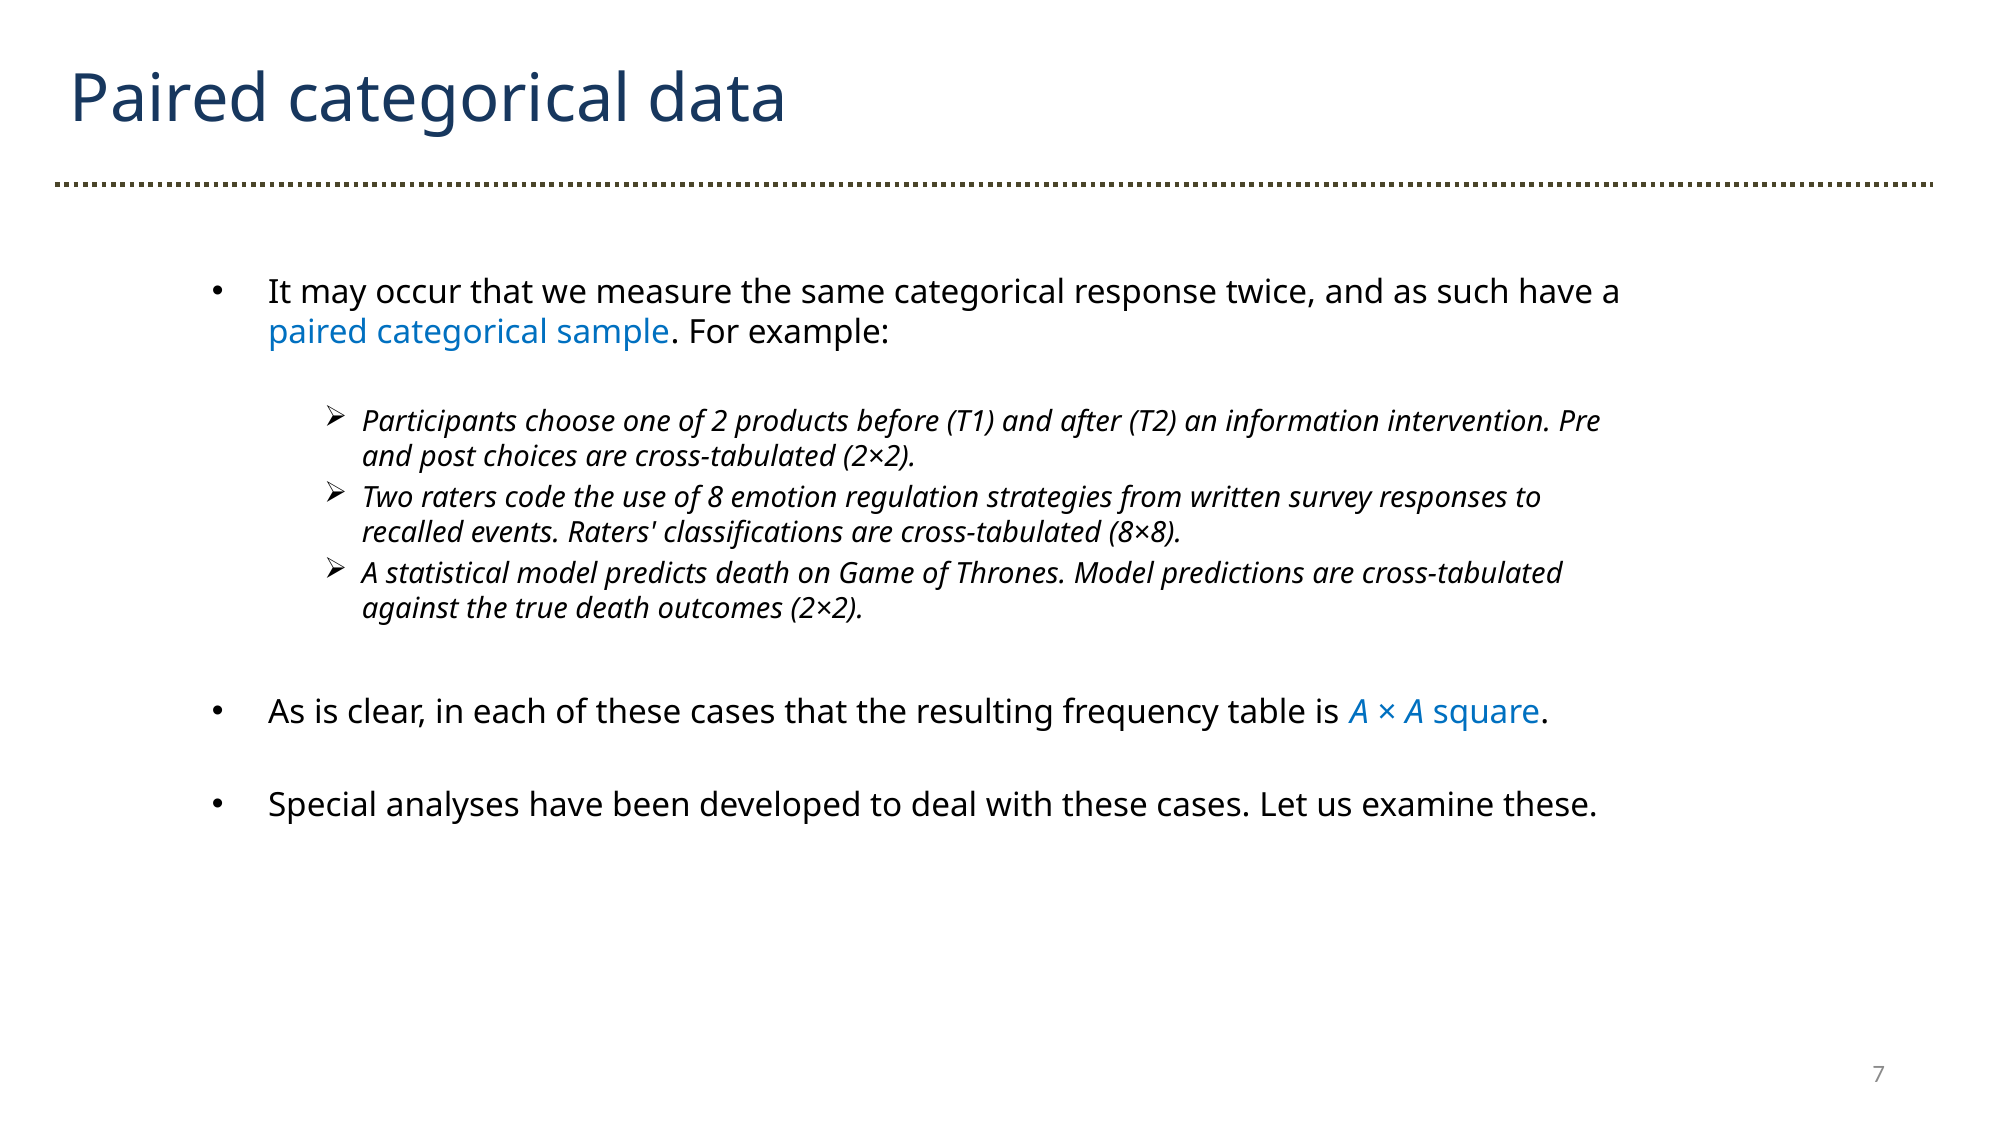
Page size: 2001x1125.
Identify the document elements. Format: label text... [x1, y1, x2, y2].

slide_number 7 [1433, 1042, 1900, 1103]
text_box Paired categorical data [55, 47, 1804, 143]
list It may occur that we measure the same categorical response twice, and as such have a paired categorical sample. For example: Participants choose one of 2 products before (T1) and after (T2) an information intervention. Pre and post choices are cross-tabulated (2×2). Two raters code the use of 8 emotion regulation strategies from written survey responses to recalled events. Raters' classifications are cross-tabulated (8×8). A statistical model predicts death on Game of Thrones. Model predictions are cross-tabulated against the true death outcomes (2×2). As is clear, in each of these cases that the resulting frequency table is A × A square. Special analyses have been developed to deal with these cases. Let us examine these. [196, 262, 1662, 1071]
